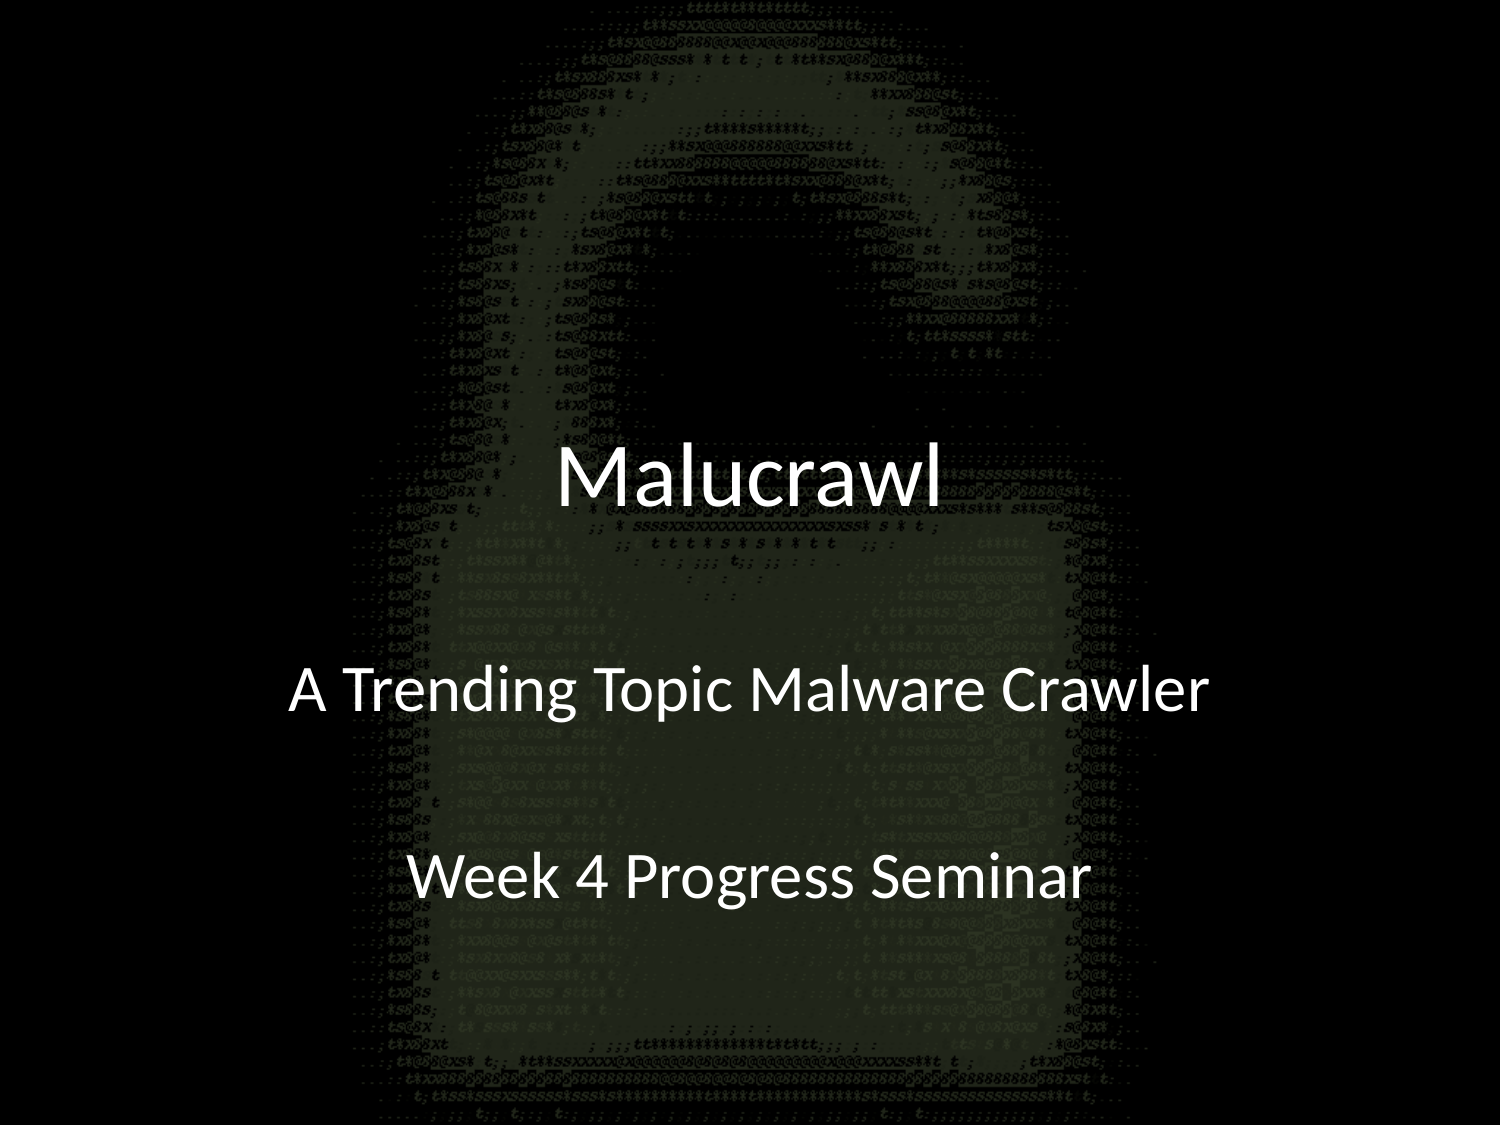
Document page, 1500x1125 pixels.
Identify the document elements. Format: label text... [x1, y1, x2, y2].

title Malucrawl [112, 349, 1388, 591]
subtitle A Trending Topic Malware Crawler Week 4 Progress Seminar [225, 637, 1275, 925]
